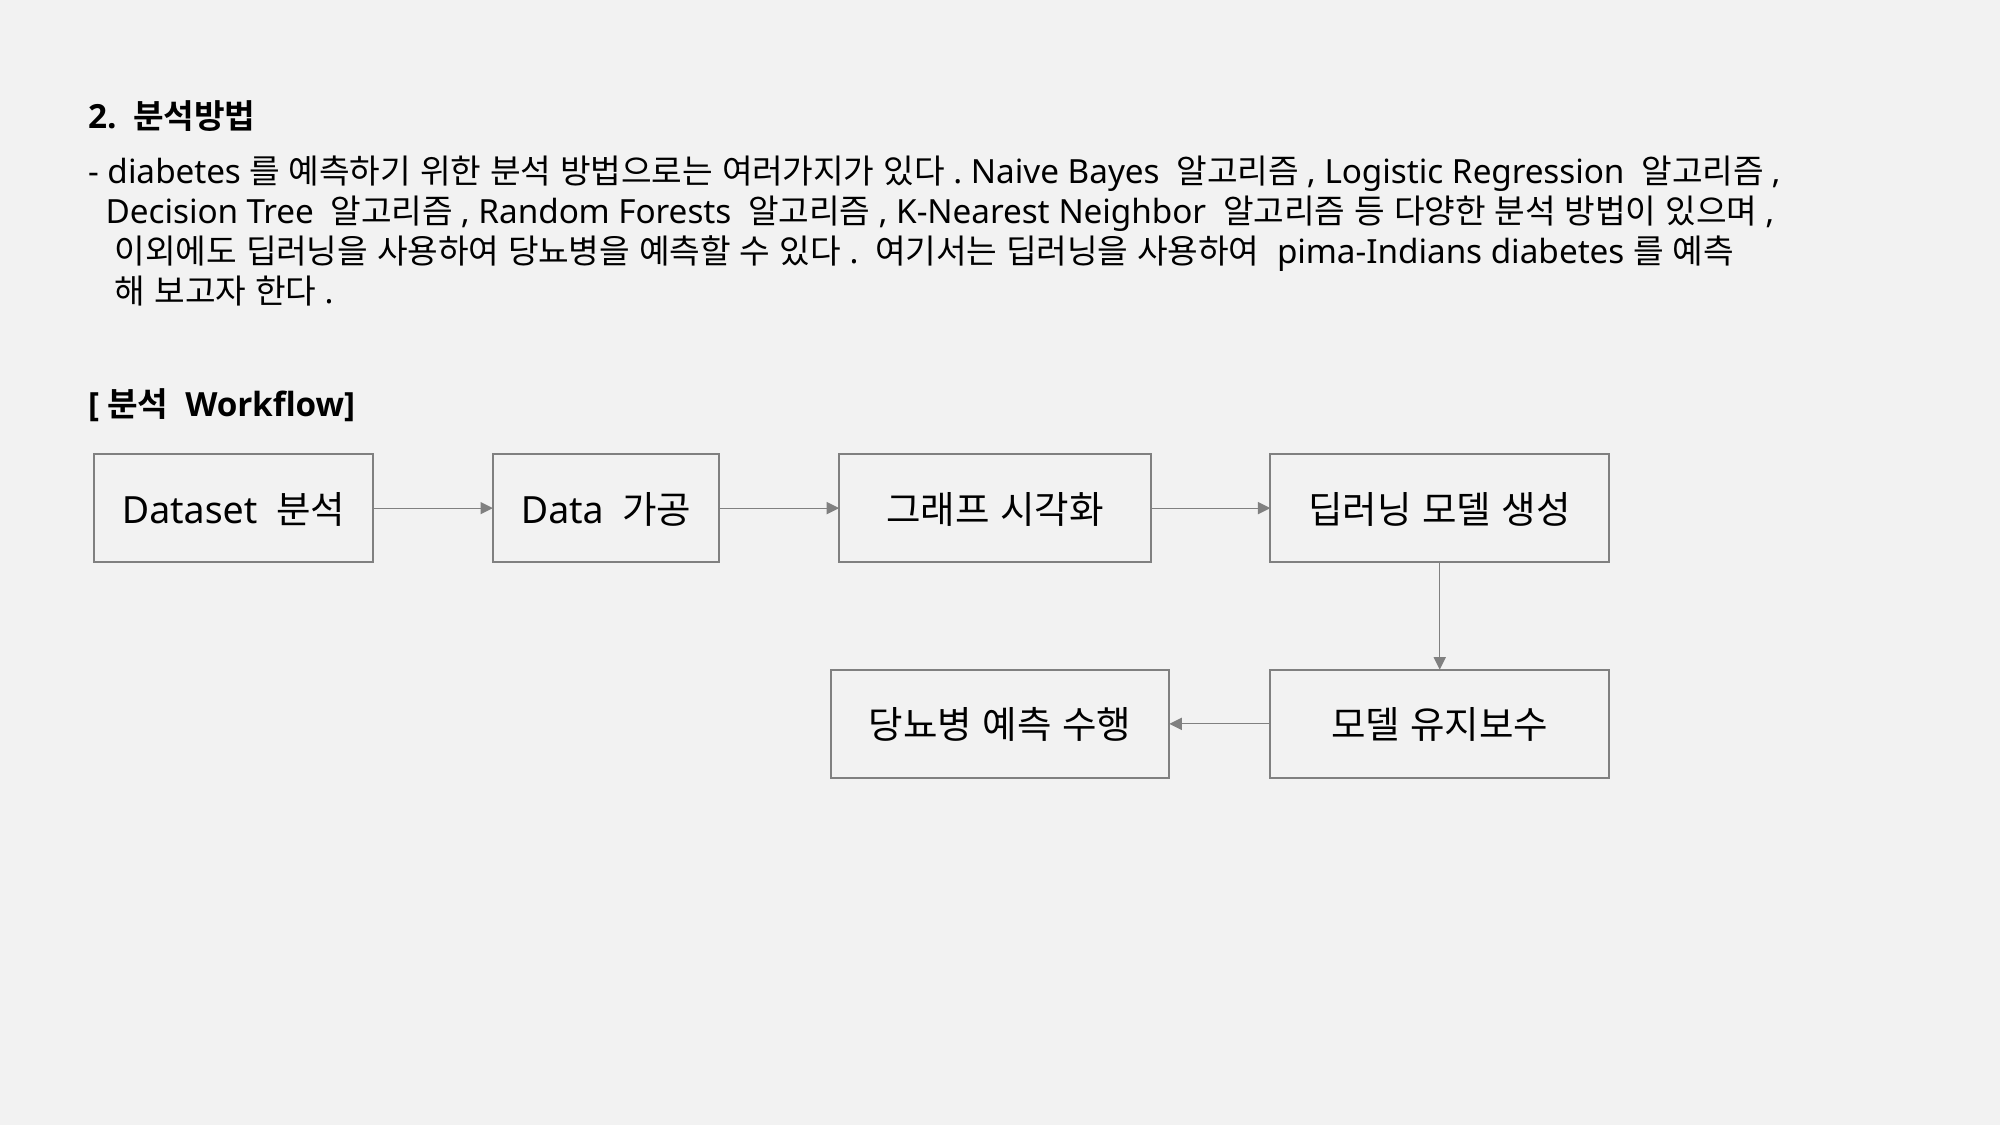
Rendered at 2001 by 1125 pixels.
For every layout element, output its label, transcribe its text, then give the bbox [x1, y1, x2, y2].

text_box [분석 Workflow] [64, 375, 390, 431]
text_box - diabetes를 예측하기 위한 분석 방법으로는 여러가지가 있다. Naive Bayes 알고리즘, Logistic Regression 알고리즘, Decision Tree 알고리즘, Random Forests 알고리즘, K-Nearest Neighbor 알고리즘 등 다양한 분석 방법이 있으며, 이외에도 딥러닝을 사용하여 당뇨병을 예측할 수 있다. 여기서는 딥러닝을 사용하여 pima-Indians diabetes를 예측 해 보고자 한다. [64, 143, 1886, 318]
text_box 당뇨병 예측 수행 [830, 669, 1170, 779]
text_box Dataset 분석 [93, 453, 374, 563]
text_box 딥러닝 모델 생성 [1269, 453, 1610, 563]
text_box 그래프 시각화 [838, 453, 1152, 563]
text_box Data 가공 [492, 453, 720, 563]
text_box 모델 유지보수 [1269, 669, 1610, 779]
text_box 2. 분석방법 [64, 87, 390, 143]
